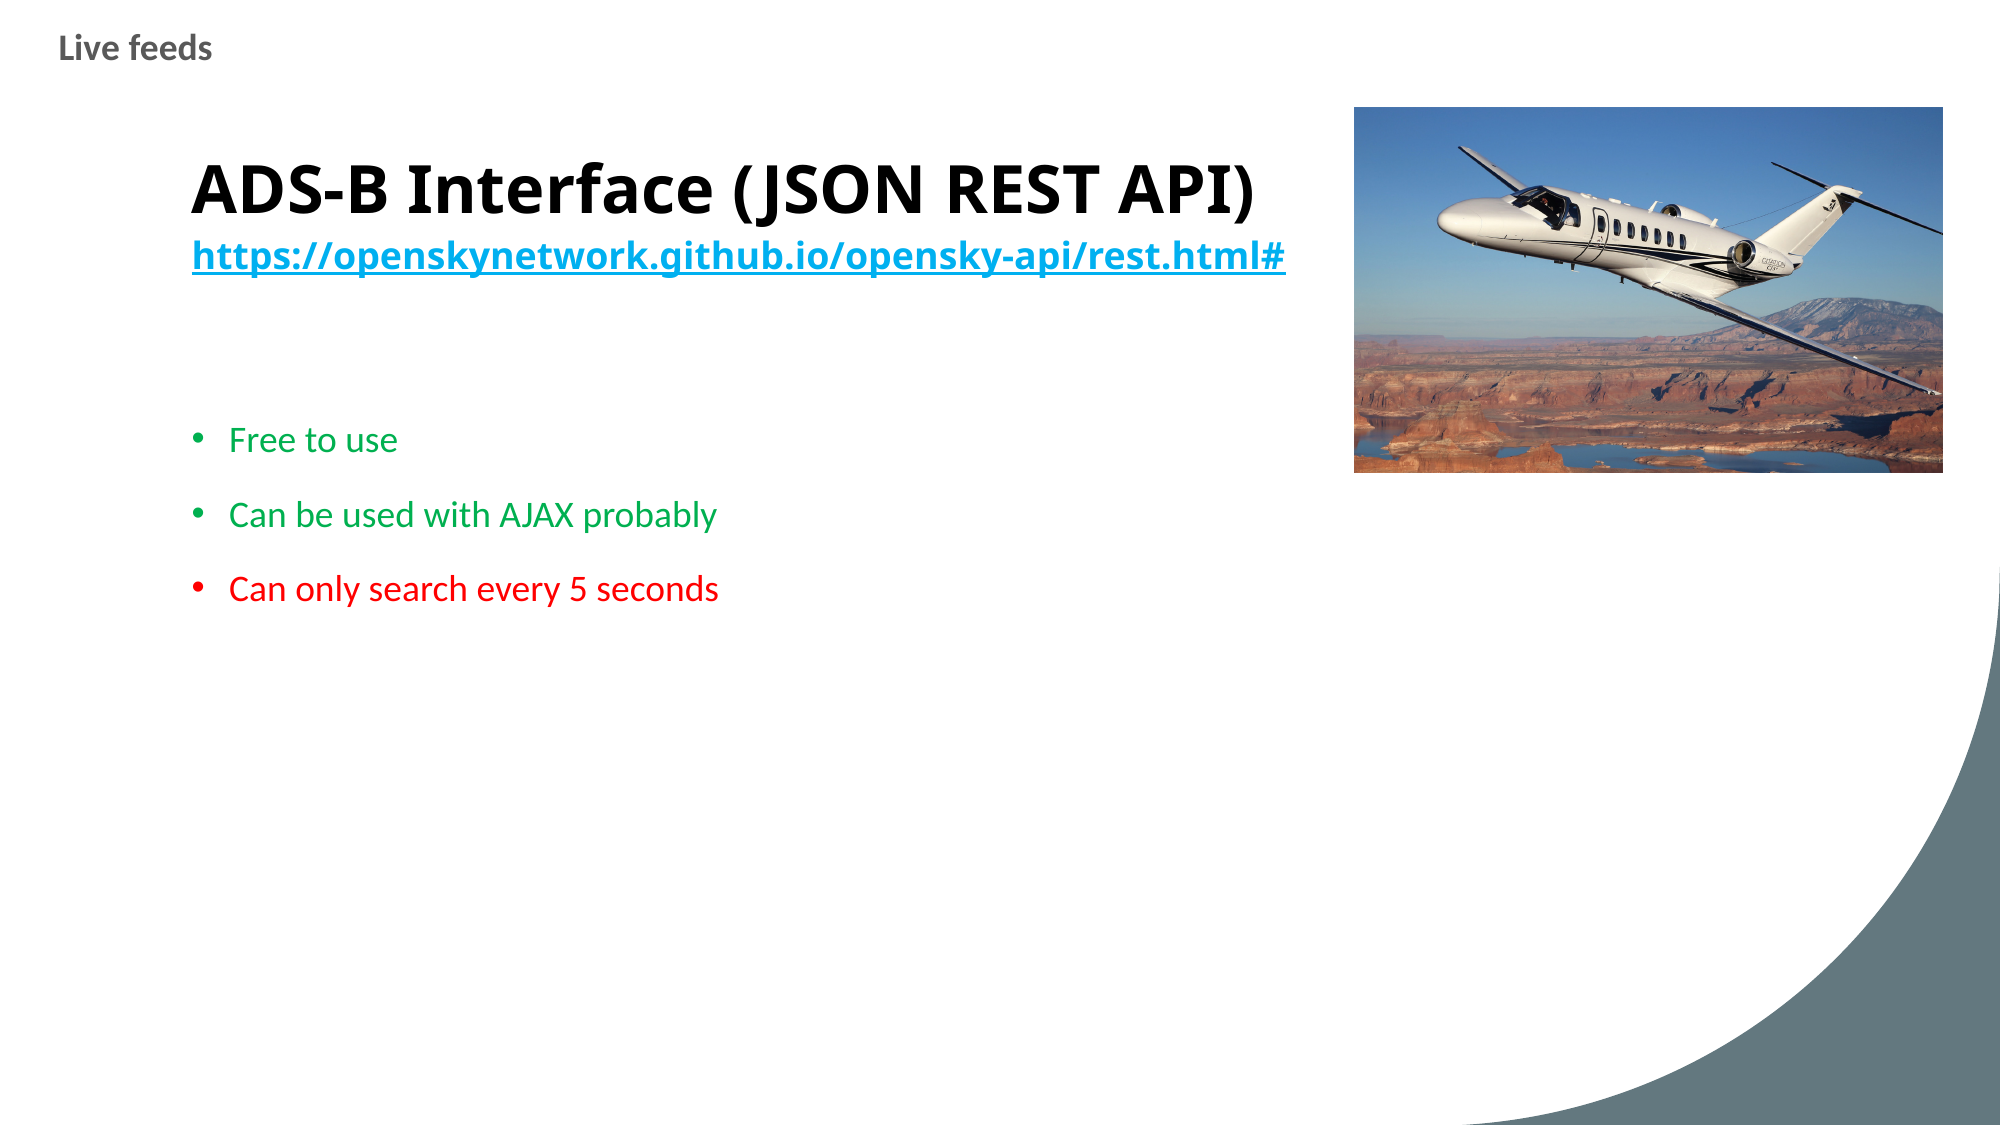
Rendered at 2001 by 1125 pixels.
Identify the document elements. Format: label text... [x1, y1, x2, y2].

picture [1354, 107, 1943, 474]
list Free to use Can be used with AJAX probably Can only search every 5 seconds [176, 398, 1809, 975]
text_box ADS-B Interface (JSON REST API) https://openskynetwork.github.io/opensky-api/rest.html# [176, 118, 1354, 291]
text_box Live feeds [43, 15, 540, 76]
